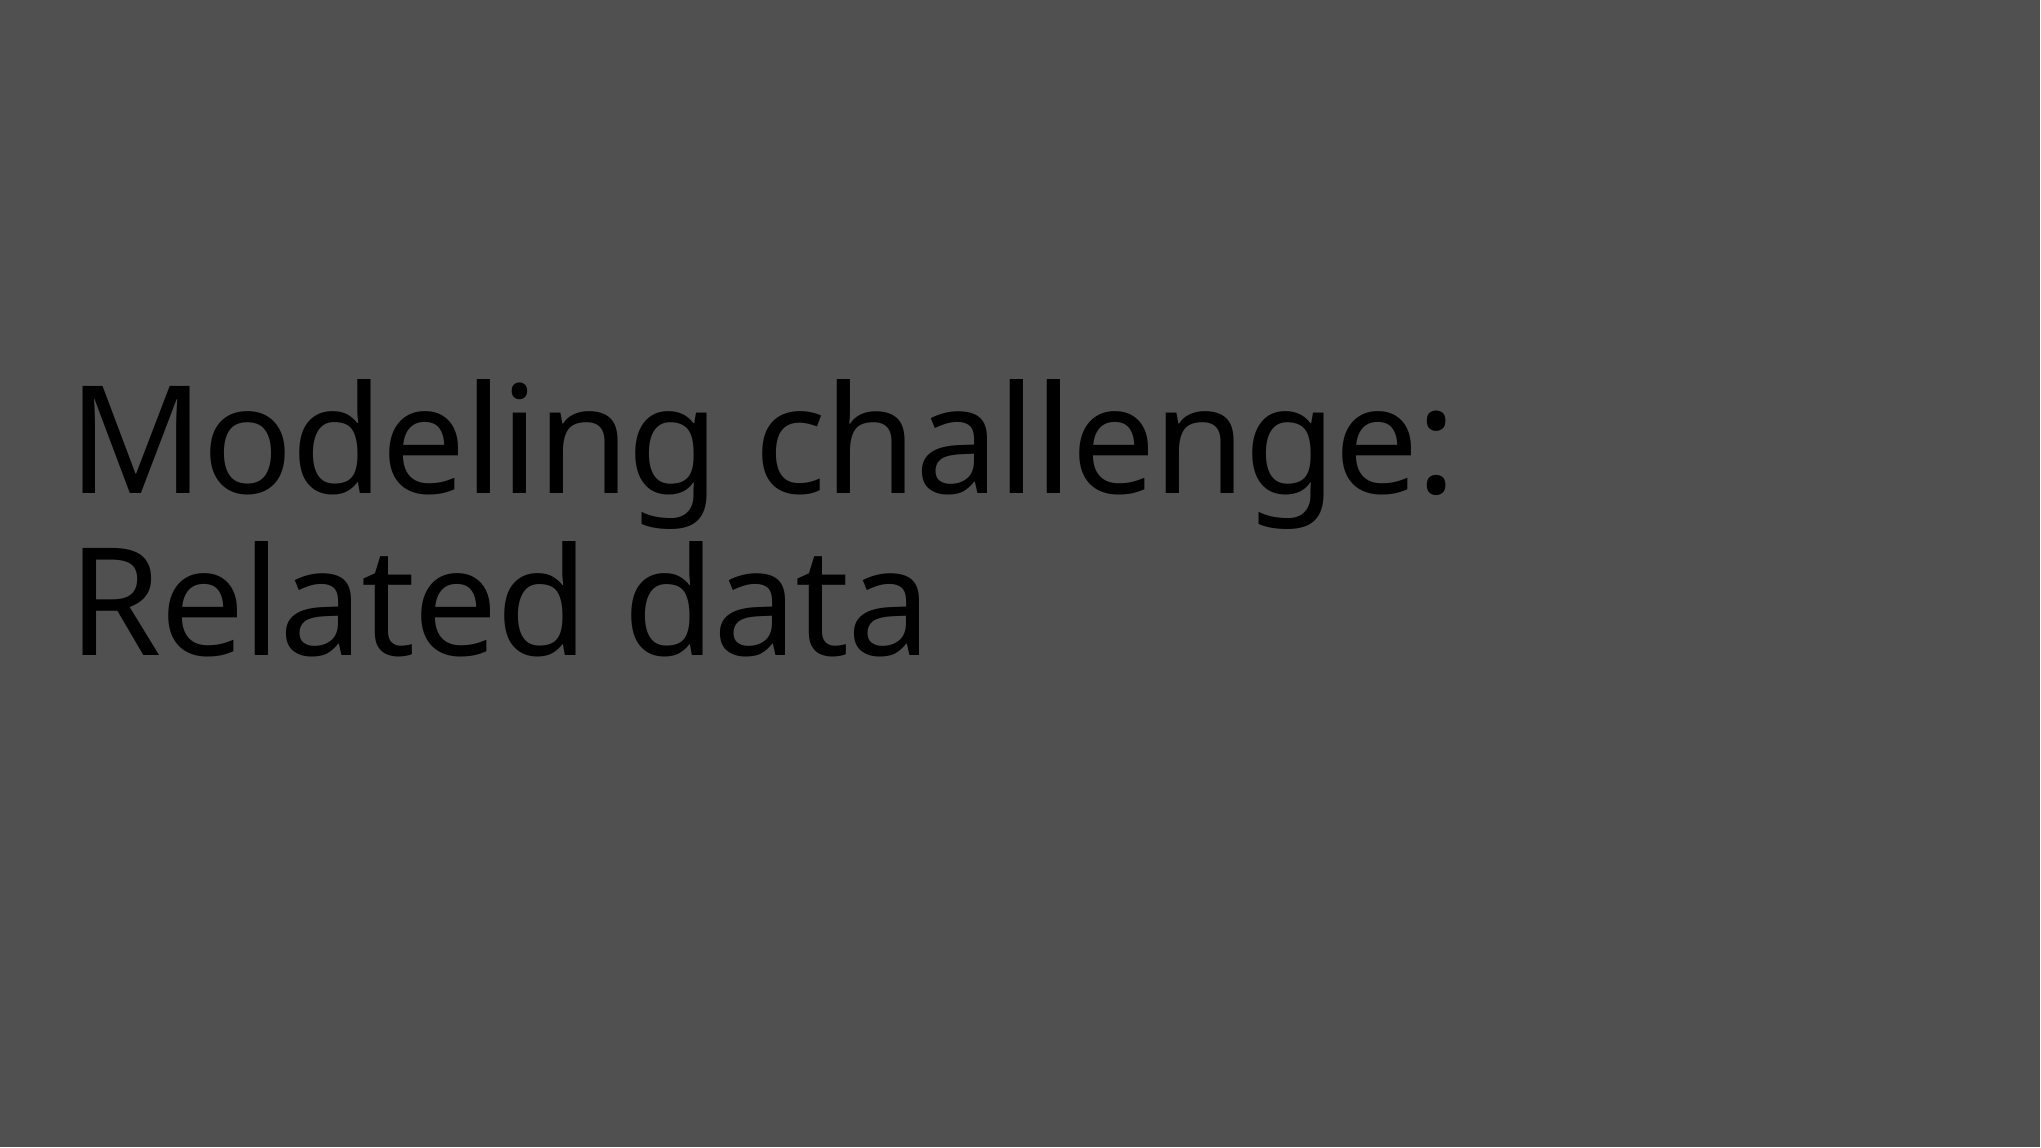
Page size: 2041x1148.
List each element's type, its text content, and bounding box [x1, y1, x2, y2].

title Modeling challenge: Related data [45, 348, 1996, 543]
